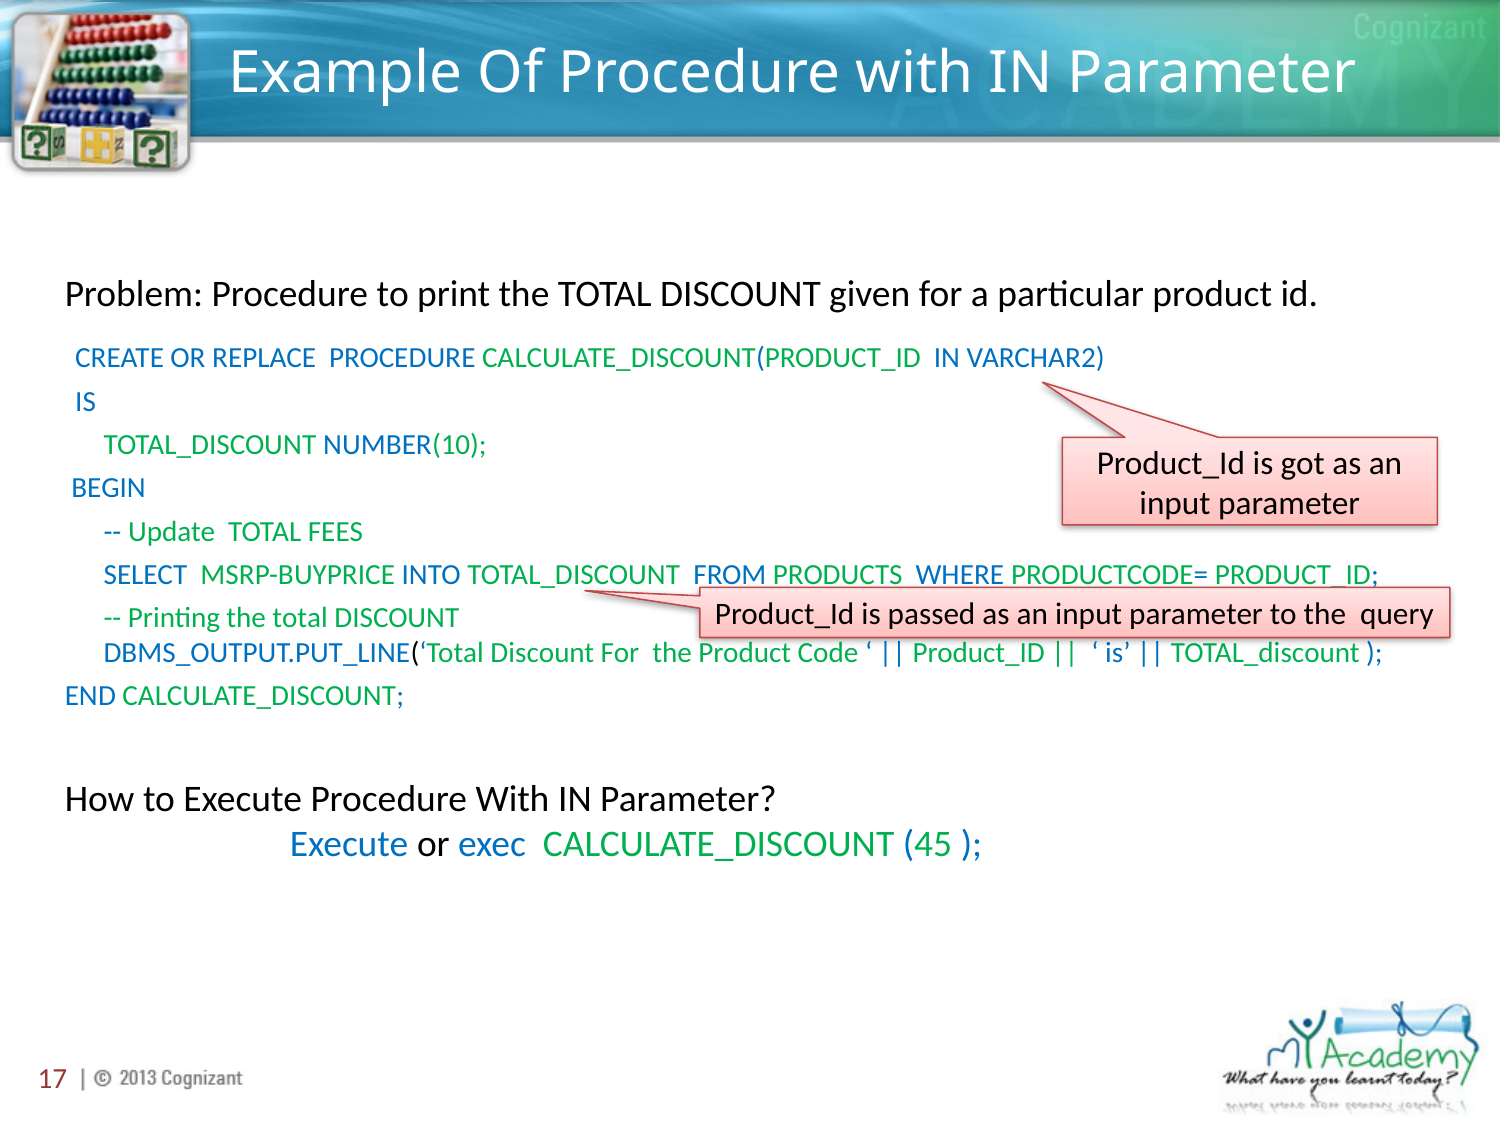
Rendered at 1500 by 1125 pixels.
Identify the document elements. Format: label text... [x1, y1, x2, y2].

picture [0, 0, 1500, 1125]
slide_number 17 [22, 1052, 98, 1098]
text_box Problem: Procedure to print the TOTAL DISCOUNT given for a particular product id. CREATE OR REPLACE PROCEDURE CALCULATE_DISCOUNT(PRODUCT_ID IN VARCHAR2) IS TOTAL_DISCOUNT NUMBER(10); BEGIN -- Update TOTAL FEES SELECT MSRP-BUYPRICE INTO TOTAL_DISCOUNT FROM PRODUCTS WHERE PRODUCTCODE= PRODUCT_ID; -- Printing the total DISCOUNT DBMS_OUTPUT.PUT_LINE(‘Total Discount For the Product Code ‘ || Product_ID || ‘ is’ || TOTAL_discount ); END CALCULATE_DISCOUNT; How to Execute Procedure With IN Parameter? Execute or exec CALCULATE_DISCOUNT (45 ); [49, 261, 1463, 916]
title Example Of Procedure with IN Parameter [213, 0, 1500, 163]
text_box Product_Id is passed as an input parameter to the query [584, 586, 1451, 639]
text_box Product_Id is got as an input parameter [1041, 381, 1439, 526]
